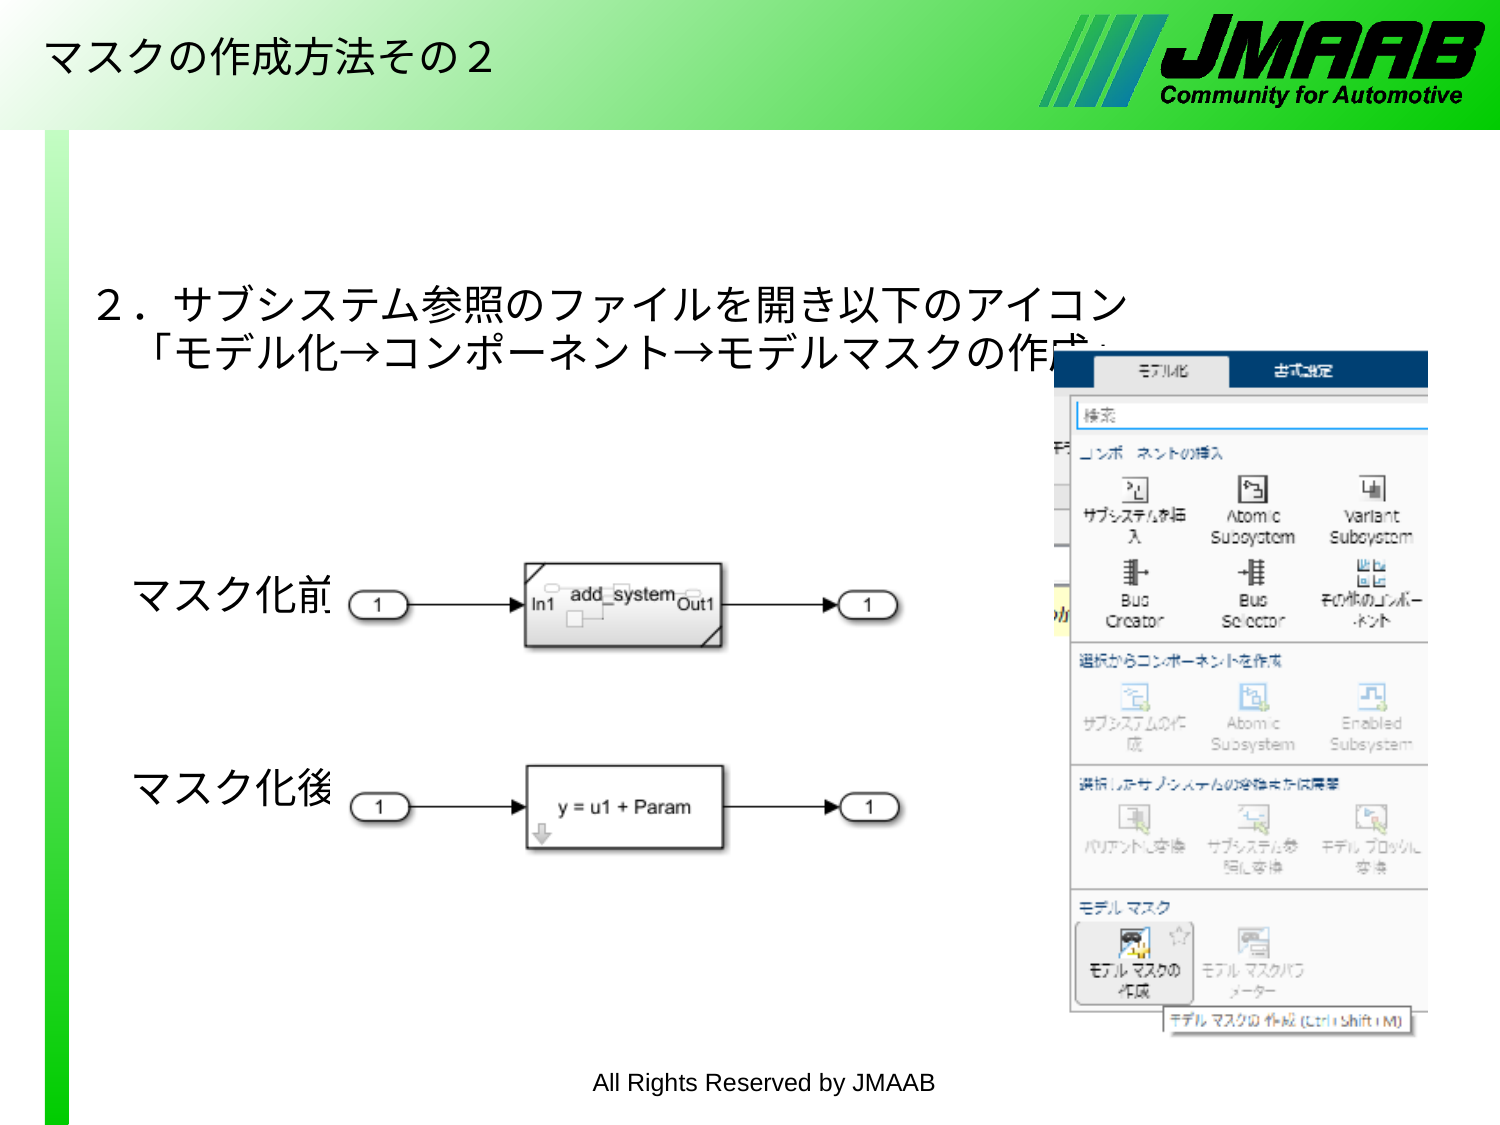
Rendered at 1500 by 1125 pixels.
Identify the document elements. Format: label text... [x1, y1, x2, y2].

picture [330, 745, 947, 870]
picture [1054, 346, 1428, 1048]
picture [1036, 11, 1486, 109]
list ２．サブシステム参照のファイルを開き以下のアイコン 「モデル化→コンポーネント→モデルマスクの作成」 マスク化前： マスク化後： [73, 222, 1500, 1041]
picture [330, 549, 928, 664]
title マスクの作成方法その２ [27, 21, 1057, 91]
